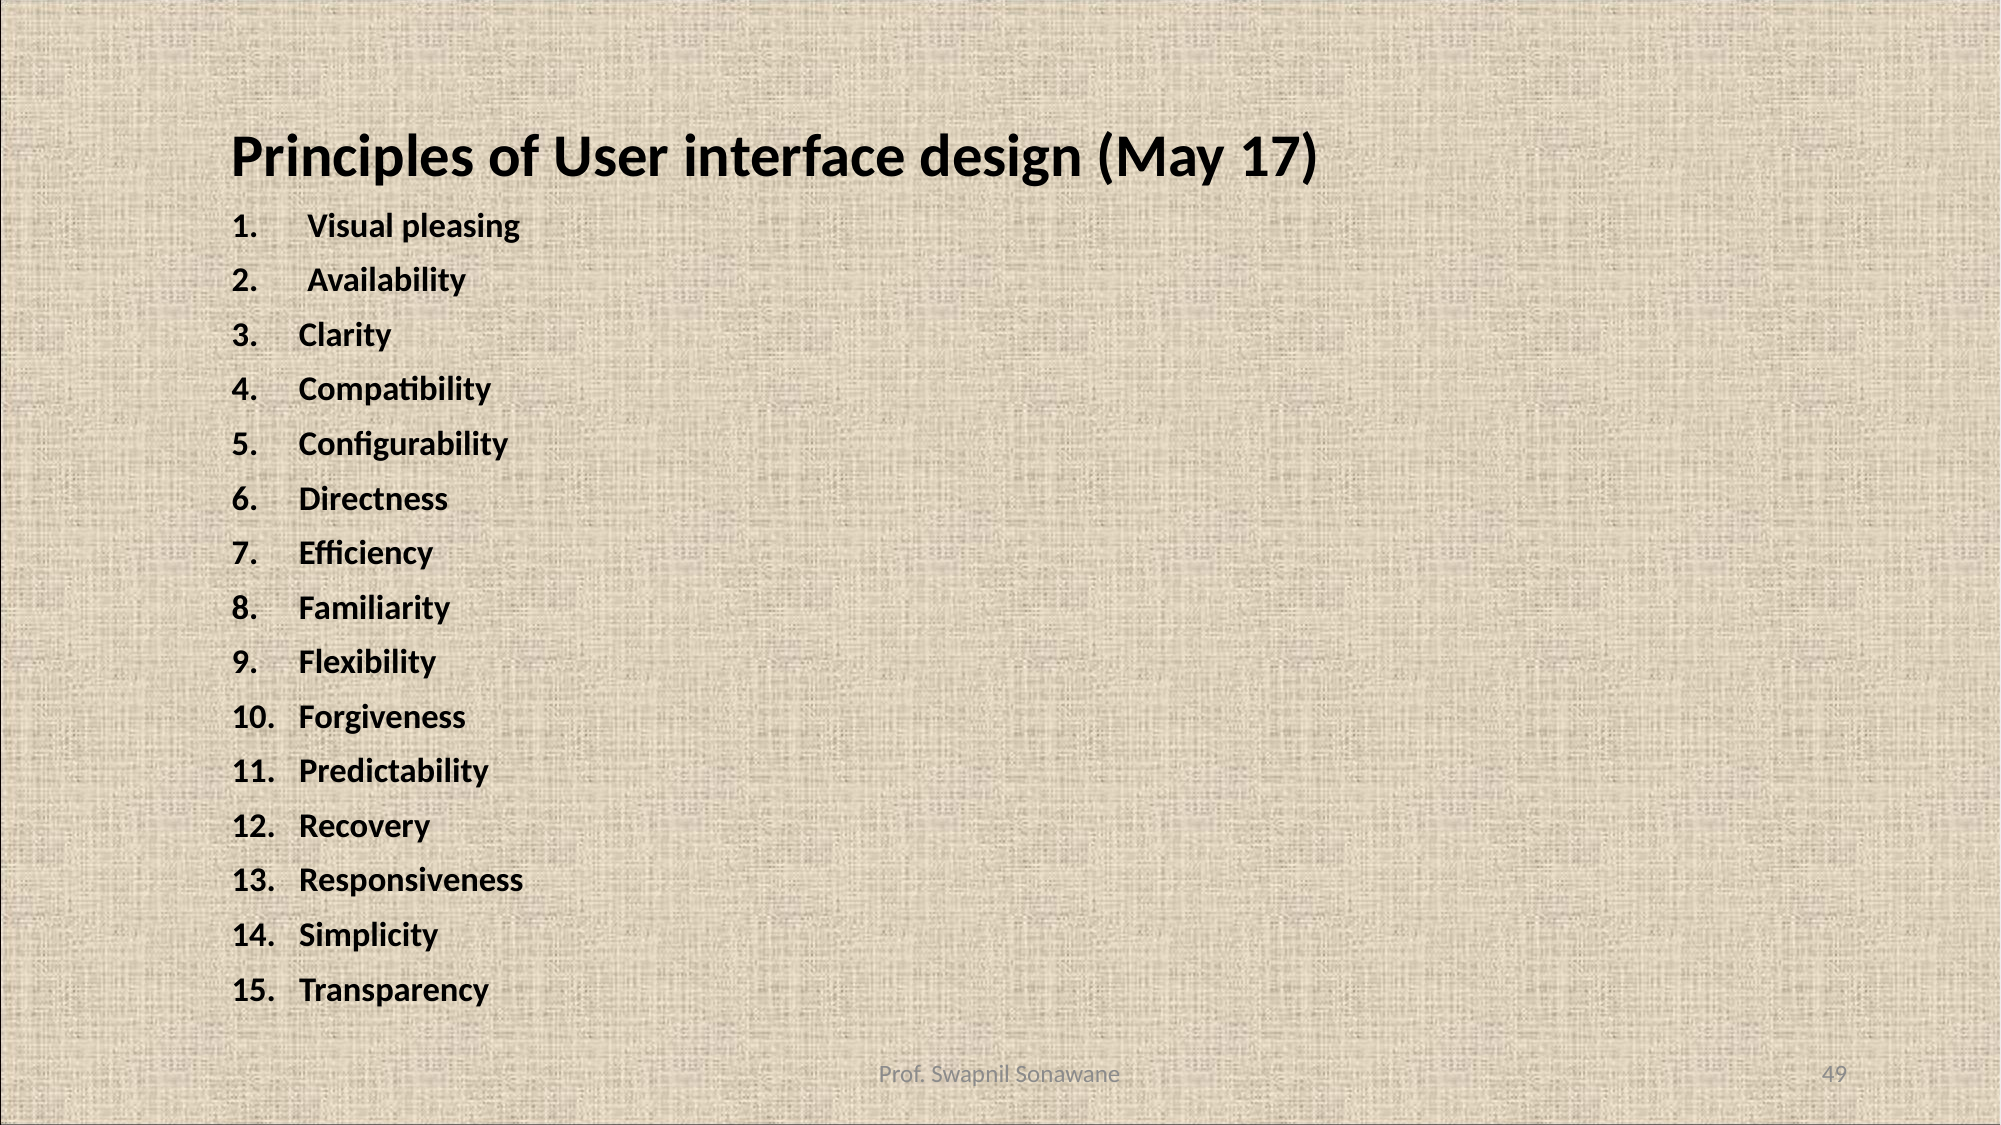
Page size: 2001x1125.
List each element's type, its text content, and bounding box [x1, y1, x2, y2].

footer Prof. Swapnil Sonawane [662, 1042, 1338, 1103]
slide_number 49 [1412, 1042, 1863, 1103]
picture [0, 0, 2001, 1125]
title [166, 99, 1867, 238]
subtitle Principles of User interface design (May 17) Visual pleasing Availability Clarity Compatibility Configurability Directness Efficiency Familiarity Flexibility Forgiveness 11. Predictability 12. Recovery 13. Responsiveness 14. Simplicity 15. Transparency [216, 116, 1851, 1026]
